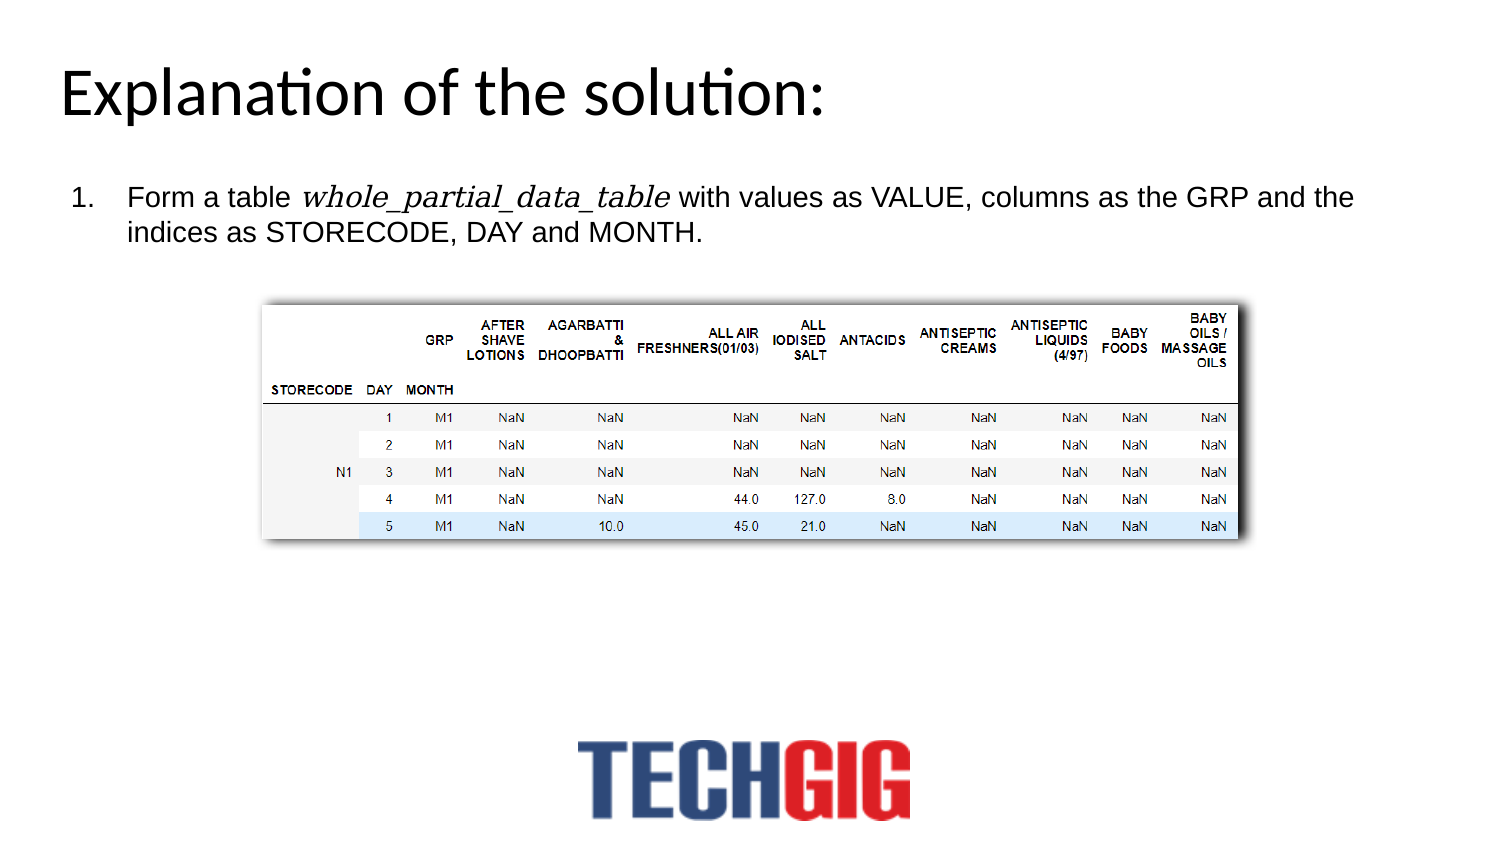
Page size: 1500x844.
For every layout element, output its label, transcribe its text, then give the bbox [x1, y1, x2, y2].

text_box Form a table whole_partial_data_table with values as VALUE, columns as the GRP and the indices as STORECODE, DAY and MONTH. [56, 171, 1432, 256]
picture [261, 305, 1238, 539]
picture [578, 740, 910, 821]
title Explanation of the solution: [45, 41, 1443, 136]
